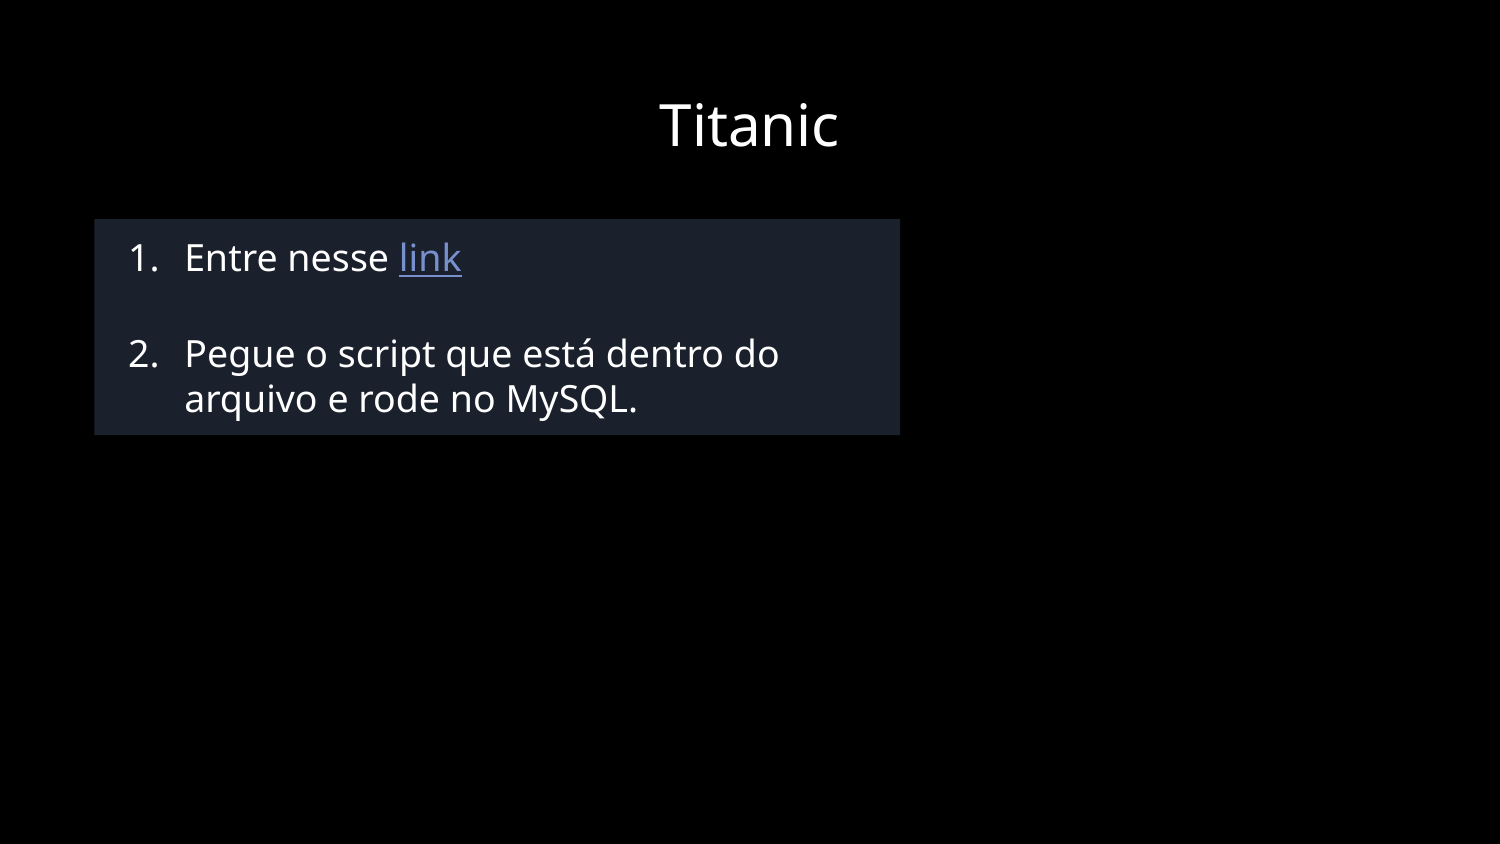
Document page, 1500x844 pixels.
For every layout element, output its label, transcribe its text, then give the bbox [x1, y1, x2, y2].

text_box Titanic [94, 72, 1406, 173]
text_box Entre nesse link Pegue o script que está dentro do arquivo e rode no MySQL. [94, 219, 901, 436]
